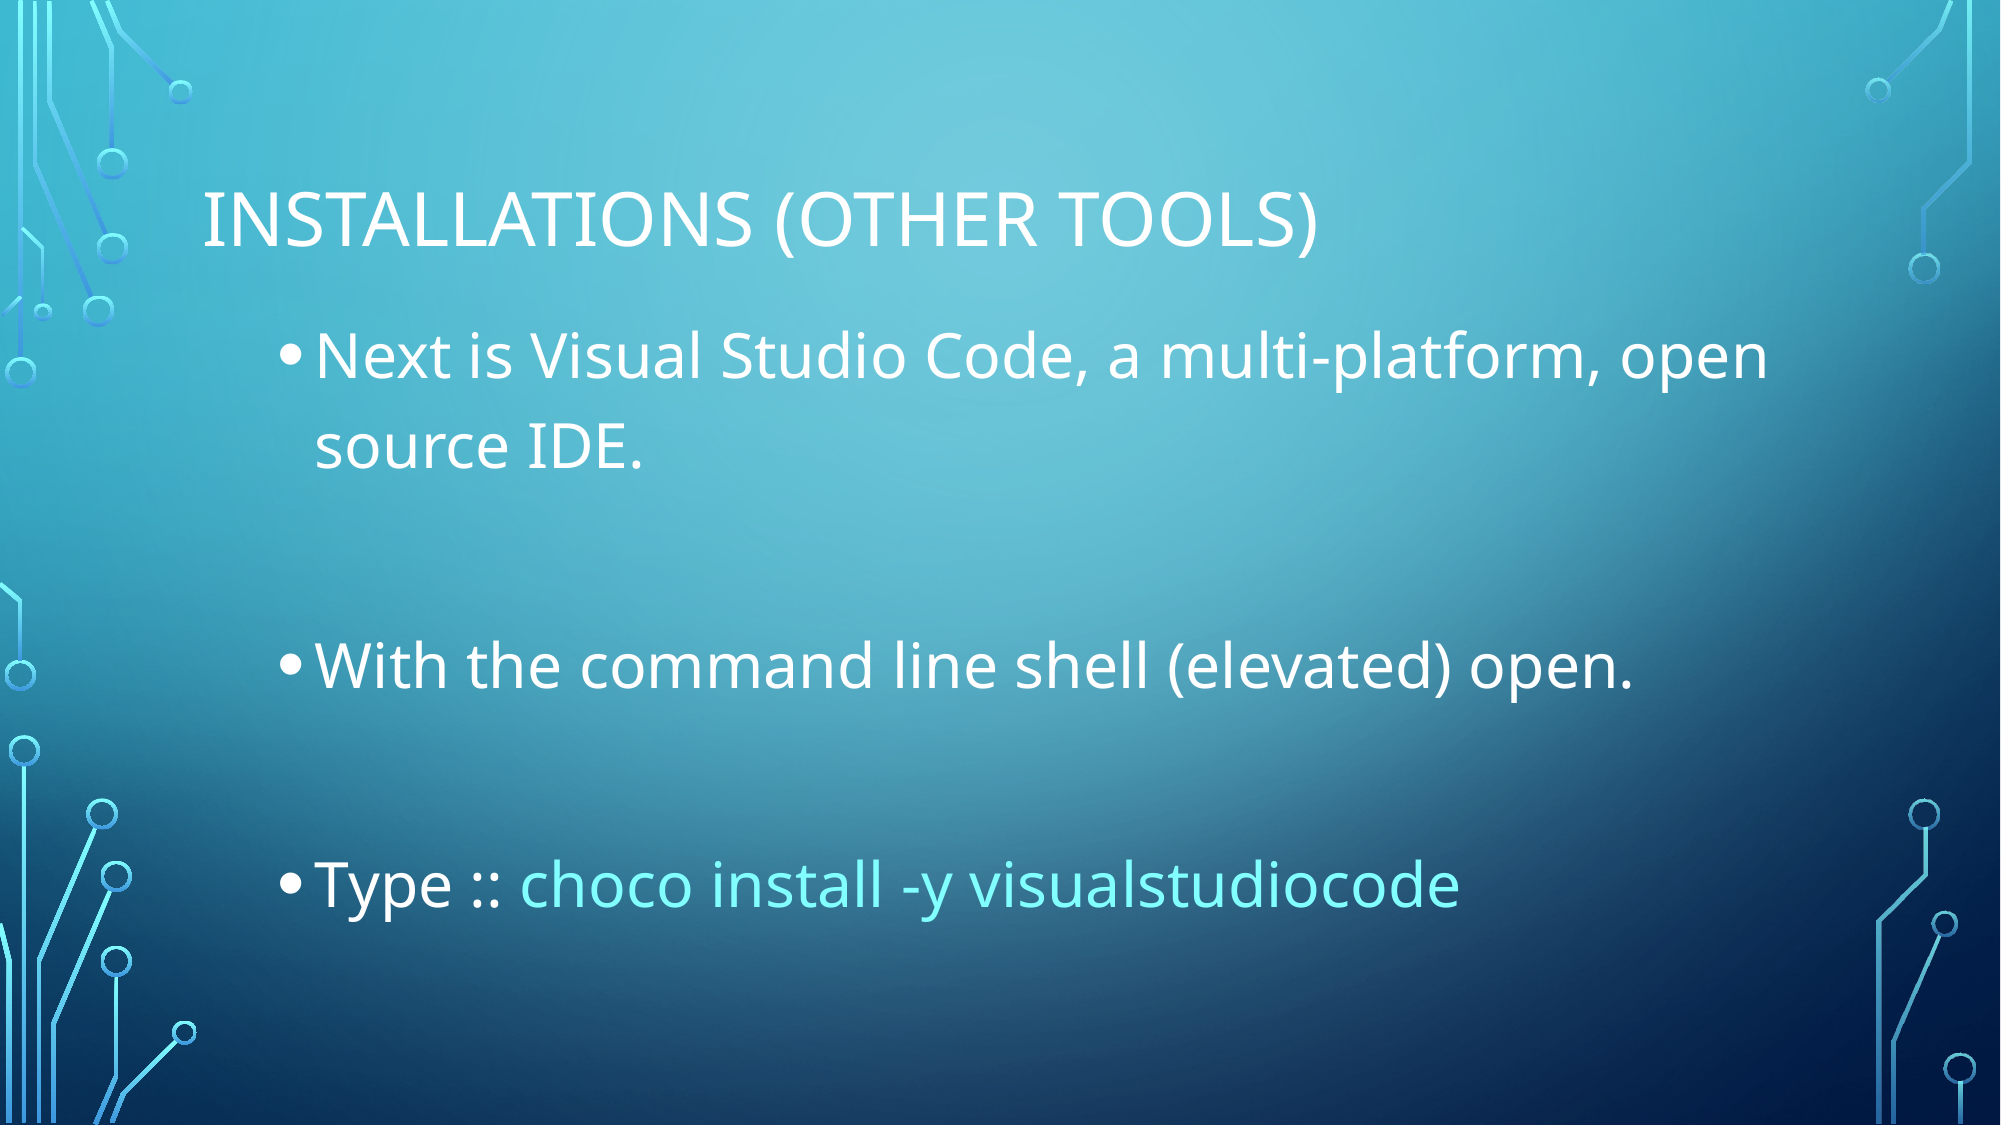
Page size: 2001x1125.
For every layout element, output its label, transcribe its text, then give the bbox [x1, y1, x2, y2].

list Next is Visual Studio Code, a multi-platform, open source IDE. With the command line shell (elevated) open. Type :: choco install -y visualstudiocode [187, 293, 1813, 950]
title Installations (Other Tools) [187, 101, 1813, 293]
